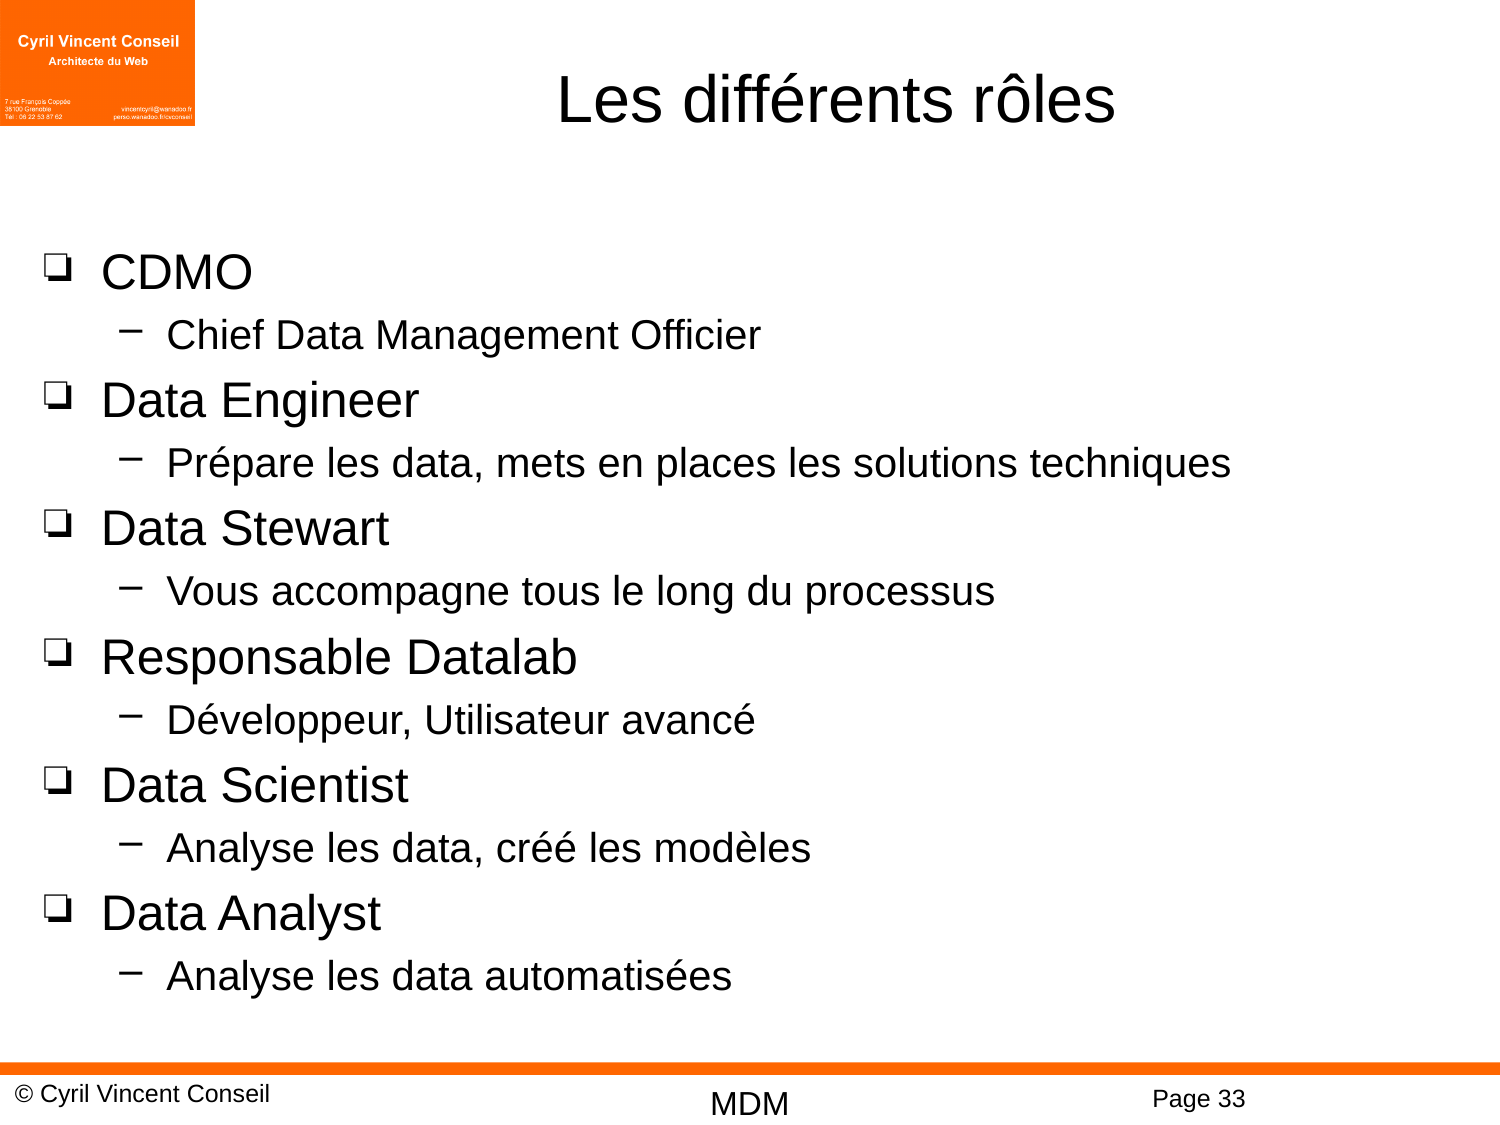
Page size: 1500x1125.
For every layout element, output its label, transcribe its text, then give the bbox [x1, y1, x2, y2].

picture [0, 0, 195, 126]
title Les différents rôles [194, 2, 1480, 190]
list CDMO Chief Data Management Officier Data Engineer Prépare les data, mets en places les solutions techniques Data Stewart Vous accompagne tous le long du processus Responsable Datalab Développeur, Utilisateur avancé Data Scientist Analyse les data, créé les modèles Data Analyst Analyse les data automatisées [29, 231, 1468, 1059]
